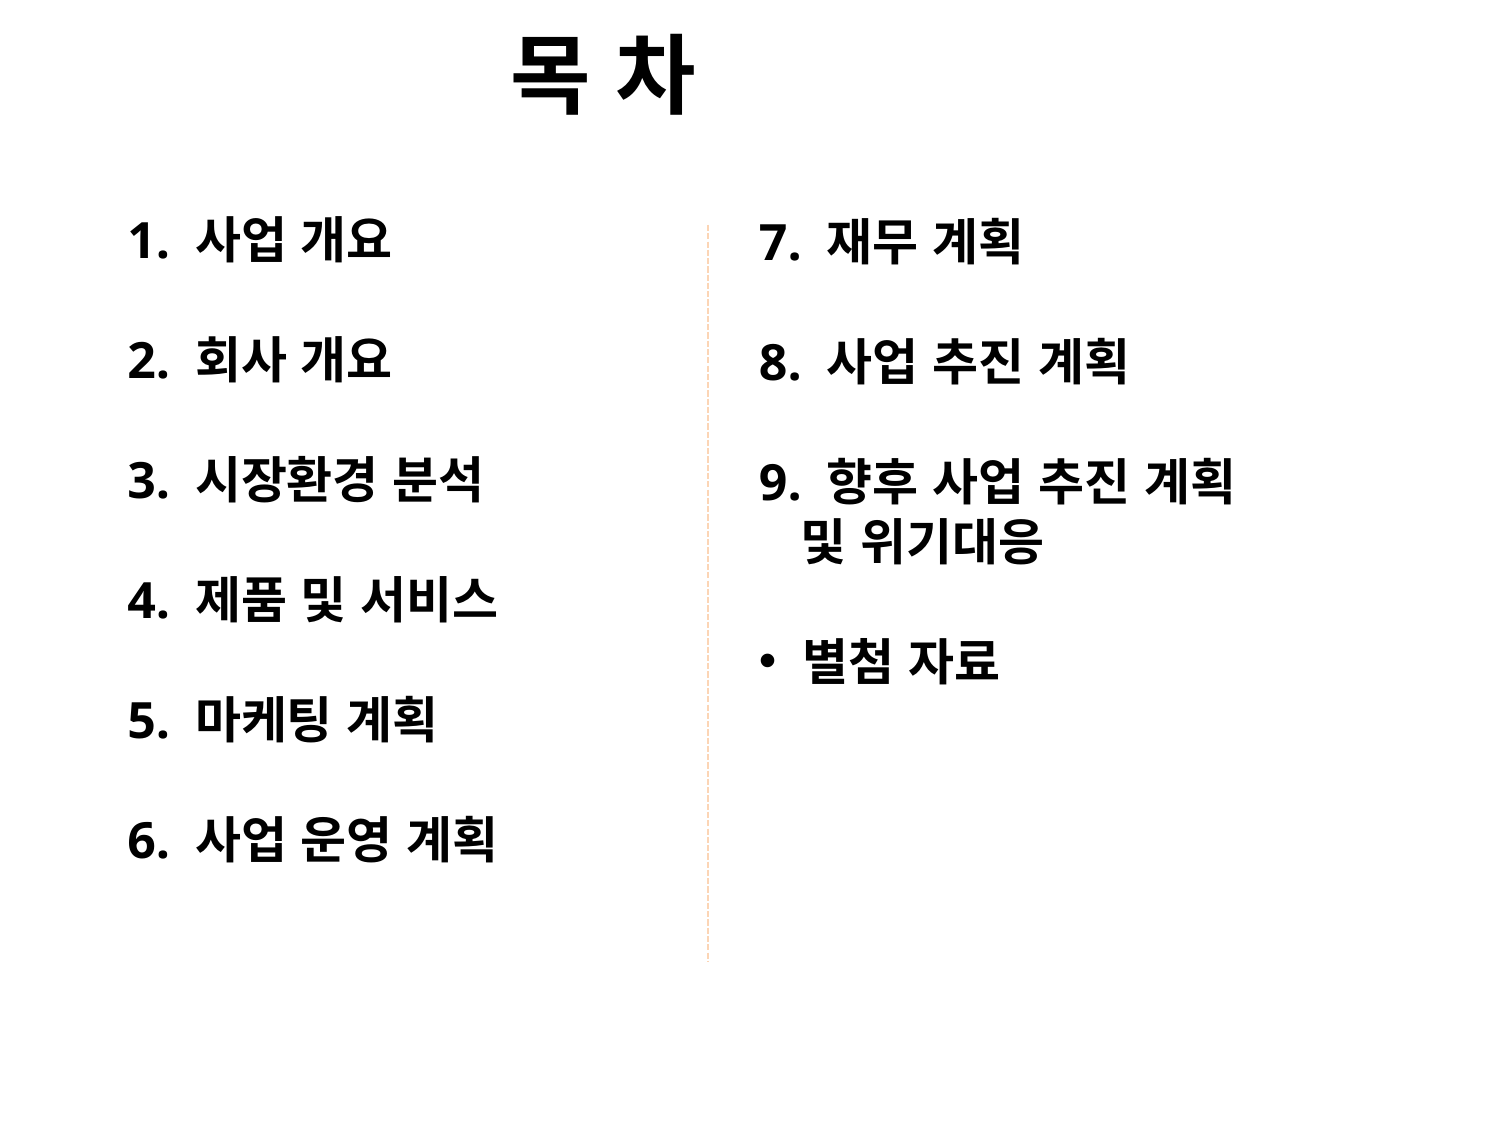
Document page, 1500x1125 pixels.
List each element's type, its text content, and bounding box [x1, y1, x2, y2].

text_box 7. 재무 계획 8. 사업 추진 계획 9. 향후 사업 추진 계획 및 위기대응 별첨 자료 [744, 203, 1500, 698]
text_box 1. 사업 개요 2. 회사 개요 3. 시장환경 분석 4. 제품 및 서비스 5. 마케팅 계획 6. 사업 운영 계획 [112, 201, 688, 936]
title 목 차 Index [0, 7, 1500, 138]
